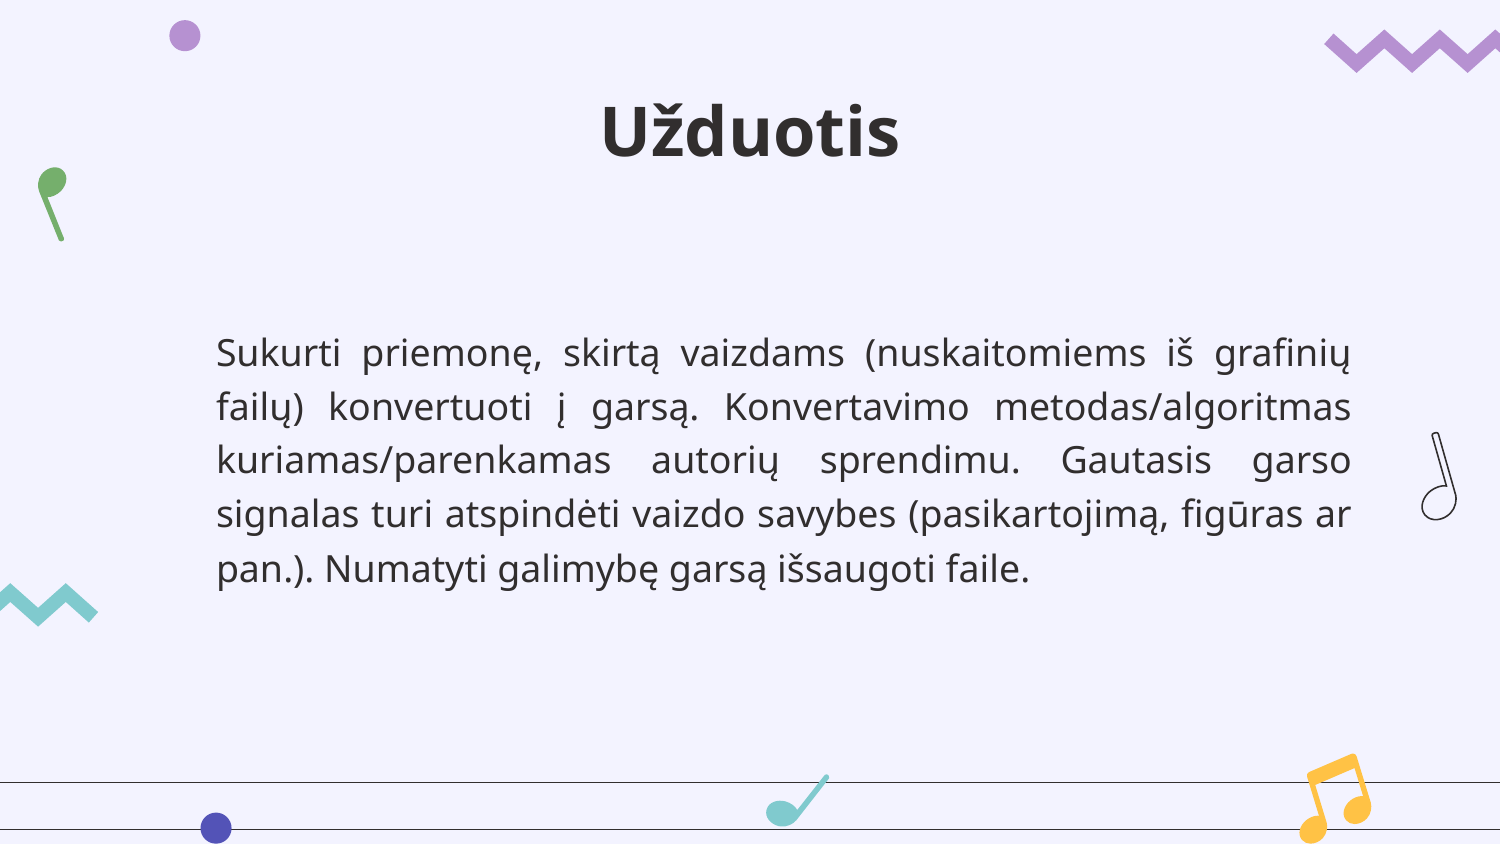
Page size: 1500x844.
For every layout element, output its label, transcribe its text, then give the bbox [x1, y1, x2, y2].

subtitle Sukurti priemonę, skirtą vaizdams (nuskaitomiems iš grafinių failų) konvertuoti į garsą. Konvertavimo metodas/algoritmas kuriamas/parenkamas autorių sprendimu. Gautasis garso signalas turi atspindėti vaizdo savybes (pasikartojimą, figūras ar pan.). Numatyti galimybę garsą išsaugoti faile. [126, 304, 1368, 608]
title Užduotis [118, 72, 1382, 167]
